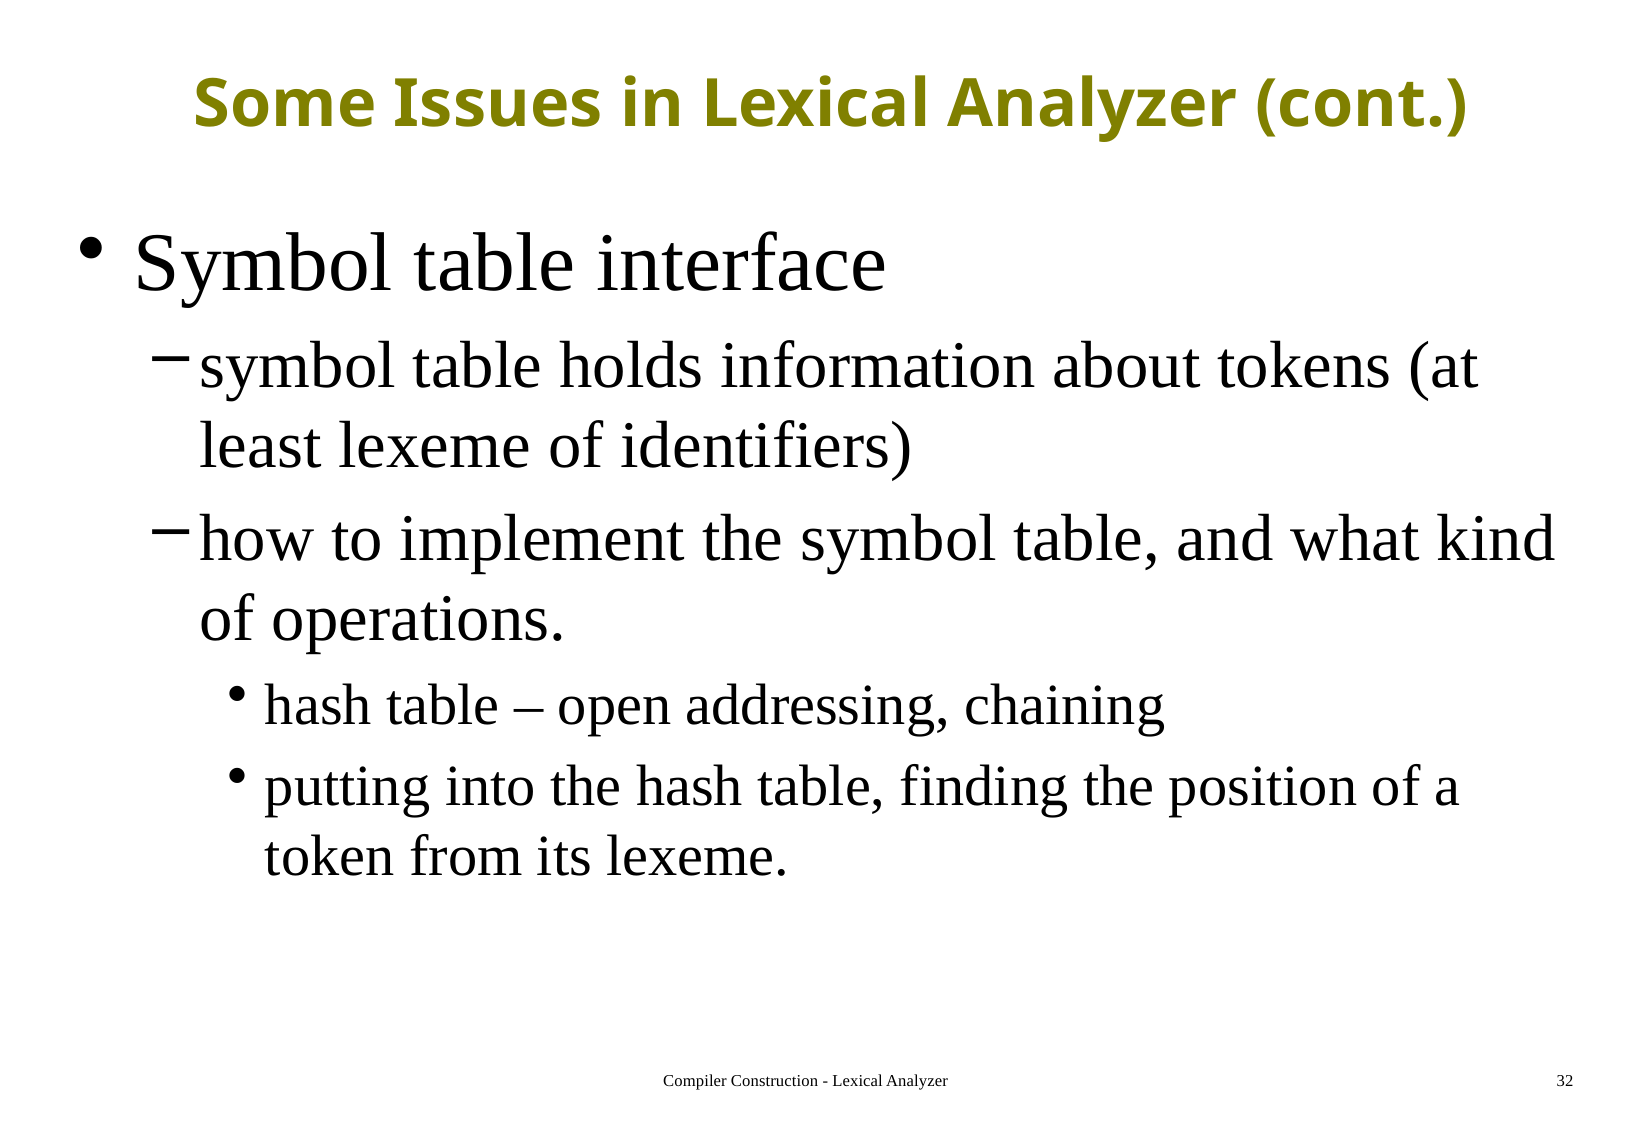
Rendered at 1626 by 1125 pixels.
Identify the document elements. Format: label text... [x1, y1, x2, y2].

slide_number 32 [1250, 1062, 1589, 1100]
footer Compiler Construction - Lexical Analyzer [501, 1062, 1111, 1100]
list Symbol table interface symbol table holds information about tokens (at least lexeme of identifiers) how to implement the symbol table, and what kind of operations. hash table – open addressing, chaining putting into the hash table, finding the position of a token from its lexeme. [62, 200, 1600, 1038]
title Some Issues in Lexical Analyzer (cont.) [62, 24, 1600, 175]
